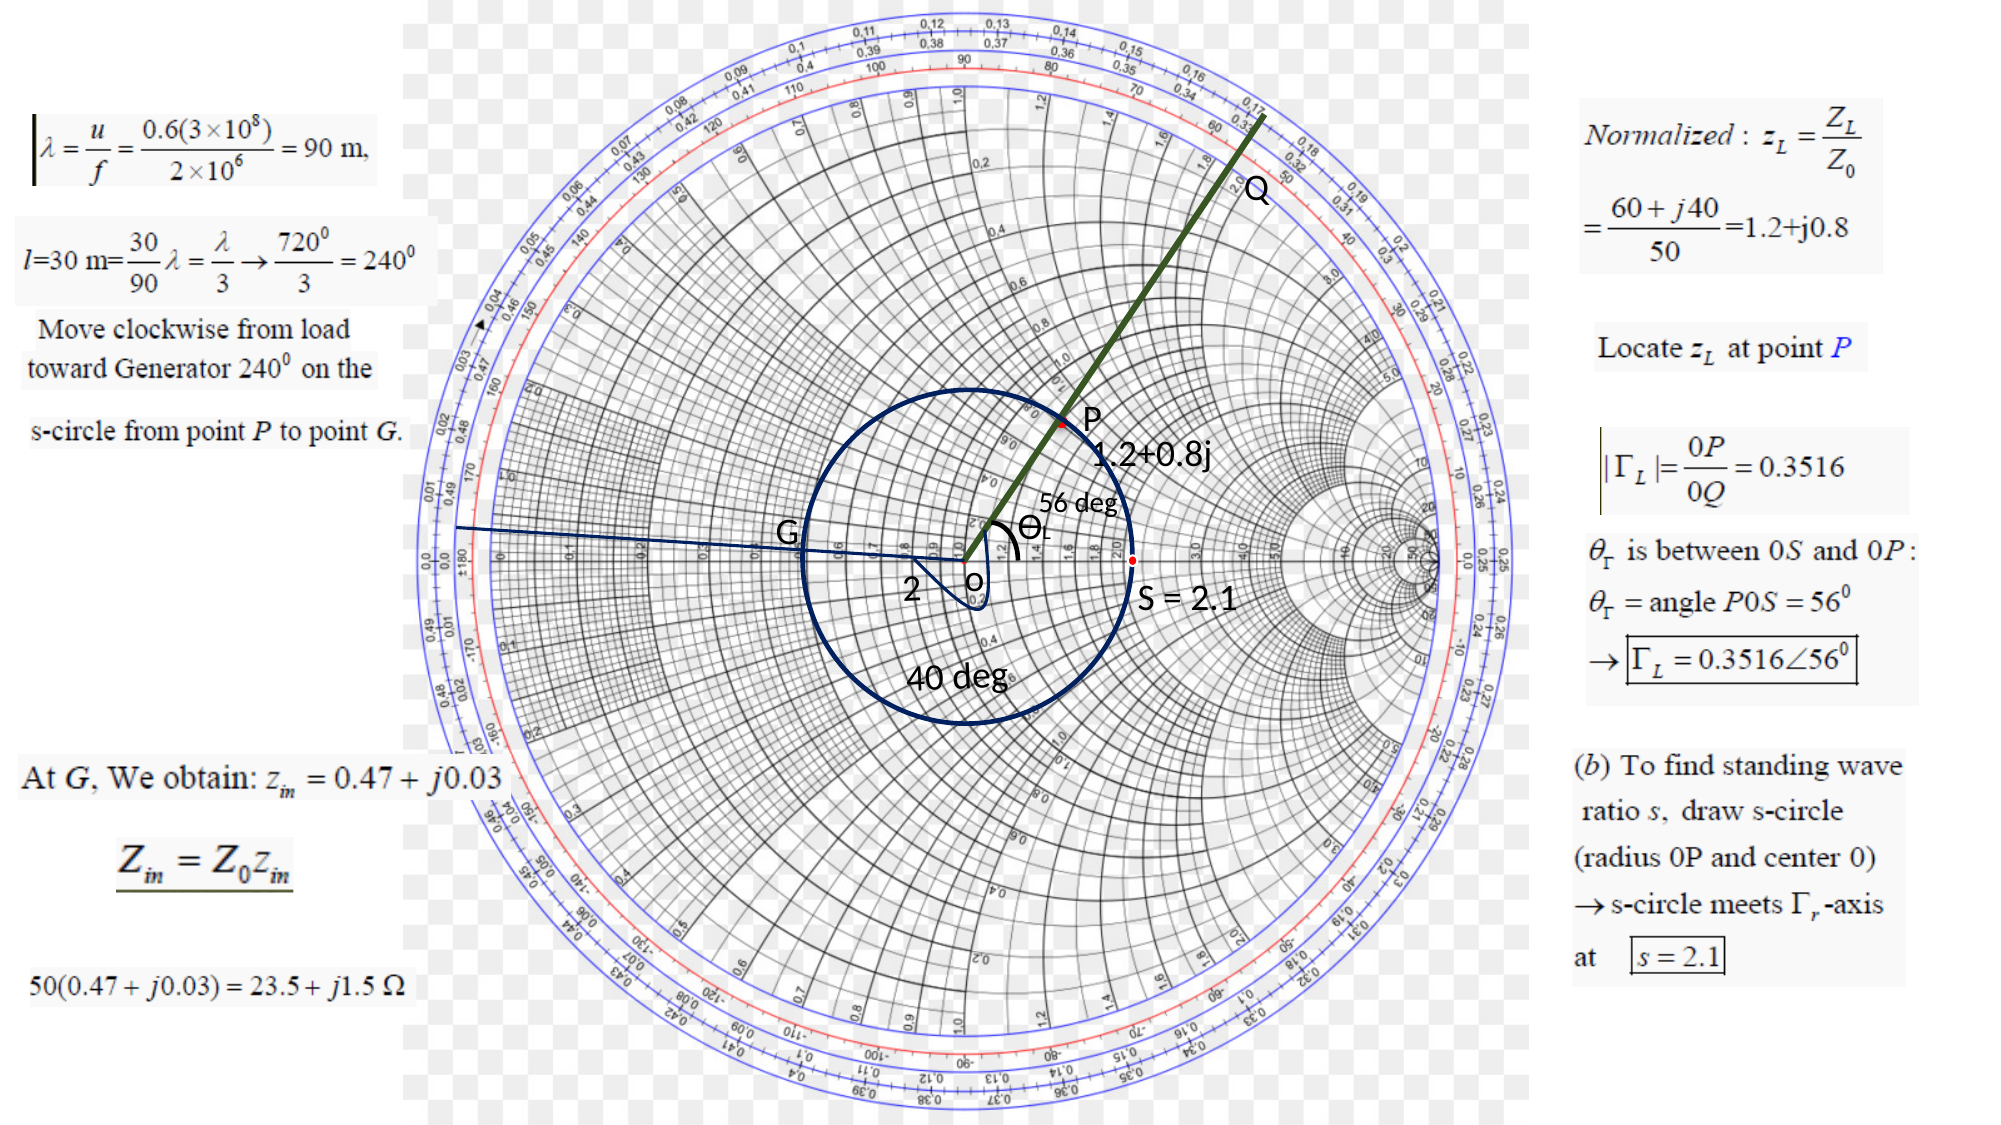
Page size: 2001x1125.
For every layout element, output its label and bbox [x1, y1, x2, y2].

picture [32, 114, 378, 186]
picture [1594, 322, 1868, 372]
text_box [963, 114, 1265, 562]
picture [1585, 533, 1920, 706]
picture [15, 0, 1529, 1125]
picture [1572, 748, 1906, 987]
picture [21, 309, 379, 390]
picture [1600, 426, 1910, 515]
picture [115, 837, 294, 893]
text_box [456, 527, 965, 561]
picture [1579, 98, 1883, 274]
